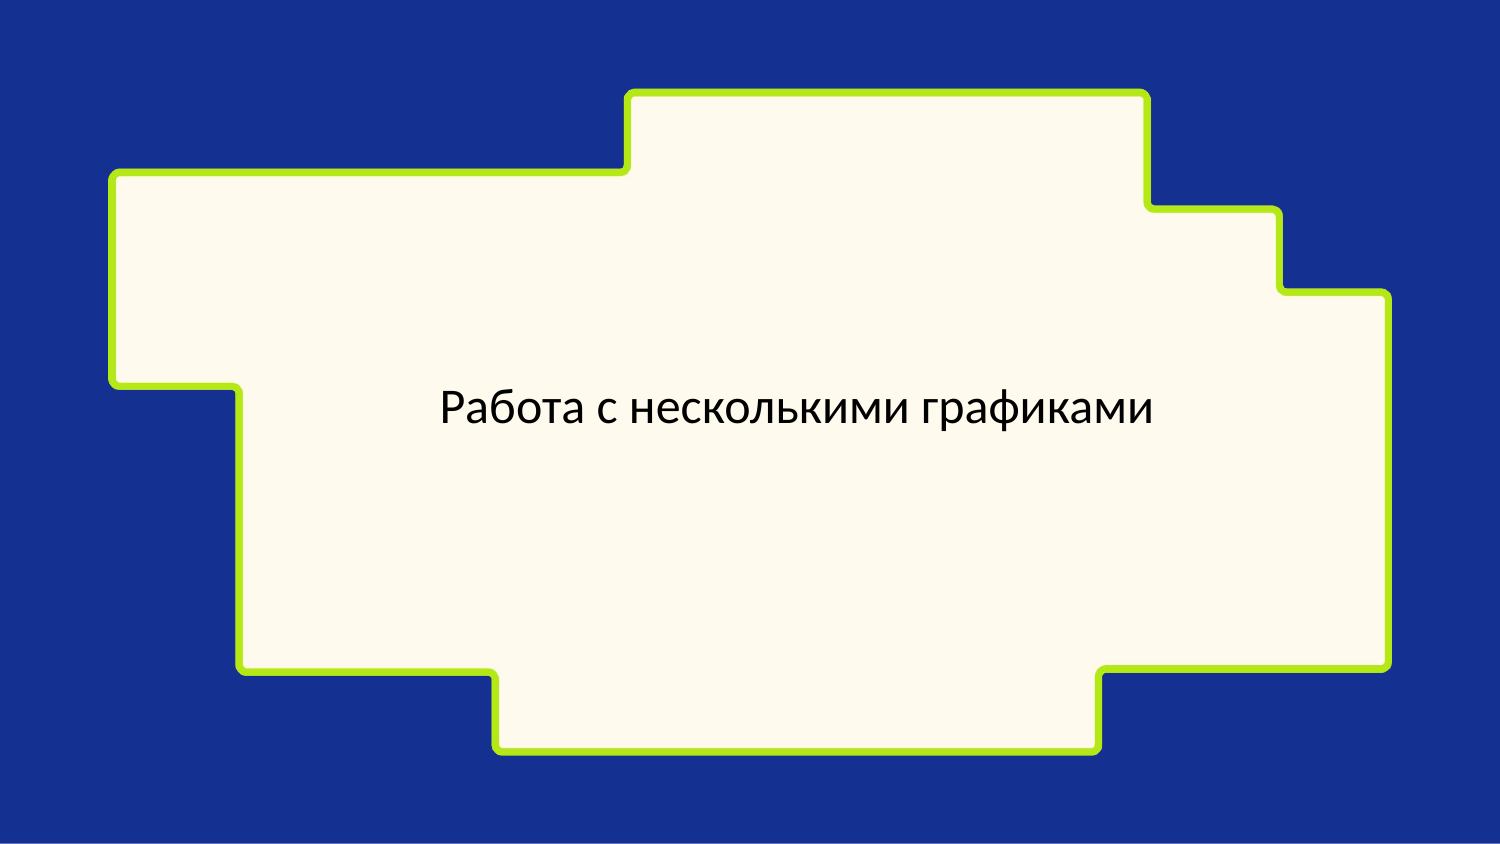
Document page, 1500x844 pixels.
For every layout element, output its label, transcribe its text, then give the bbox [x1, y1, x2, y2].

picture [108, 88, 1392, 756]
text_box Работа с несколькими графиками [437, 371, 1386, 434]
